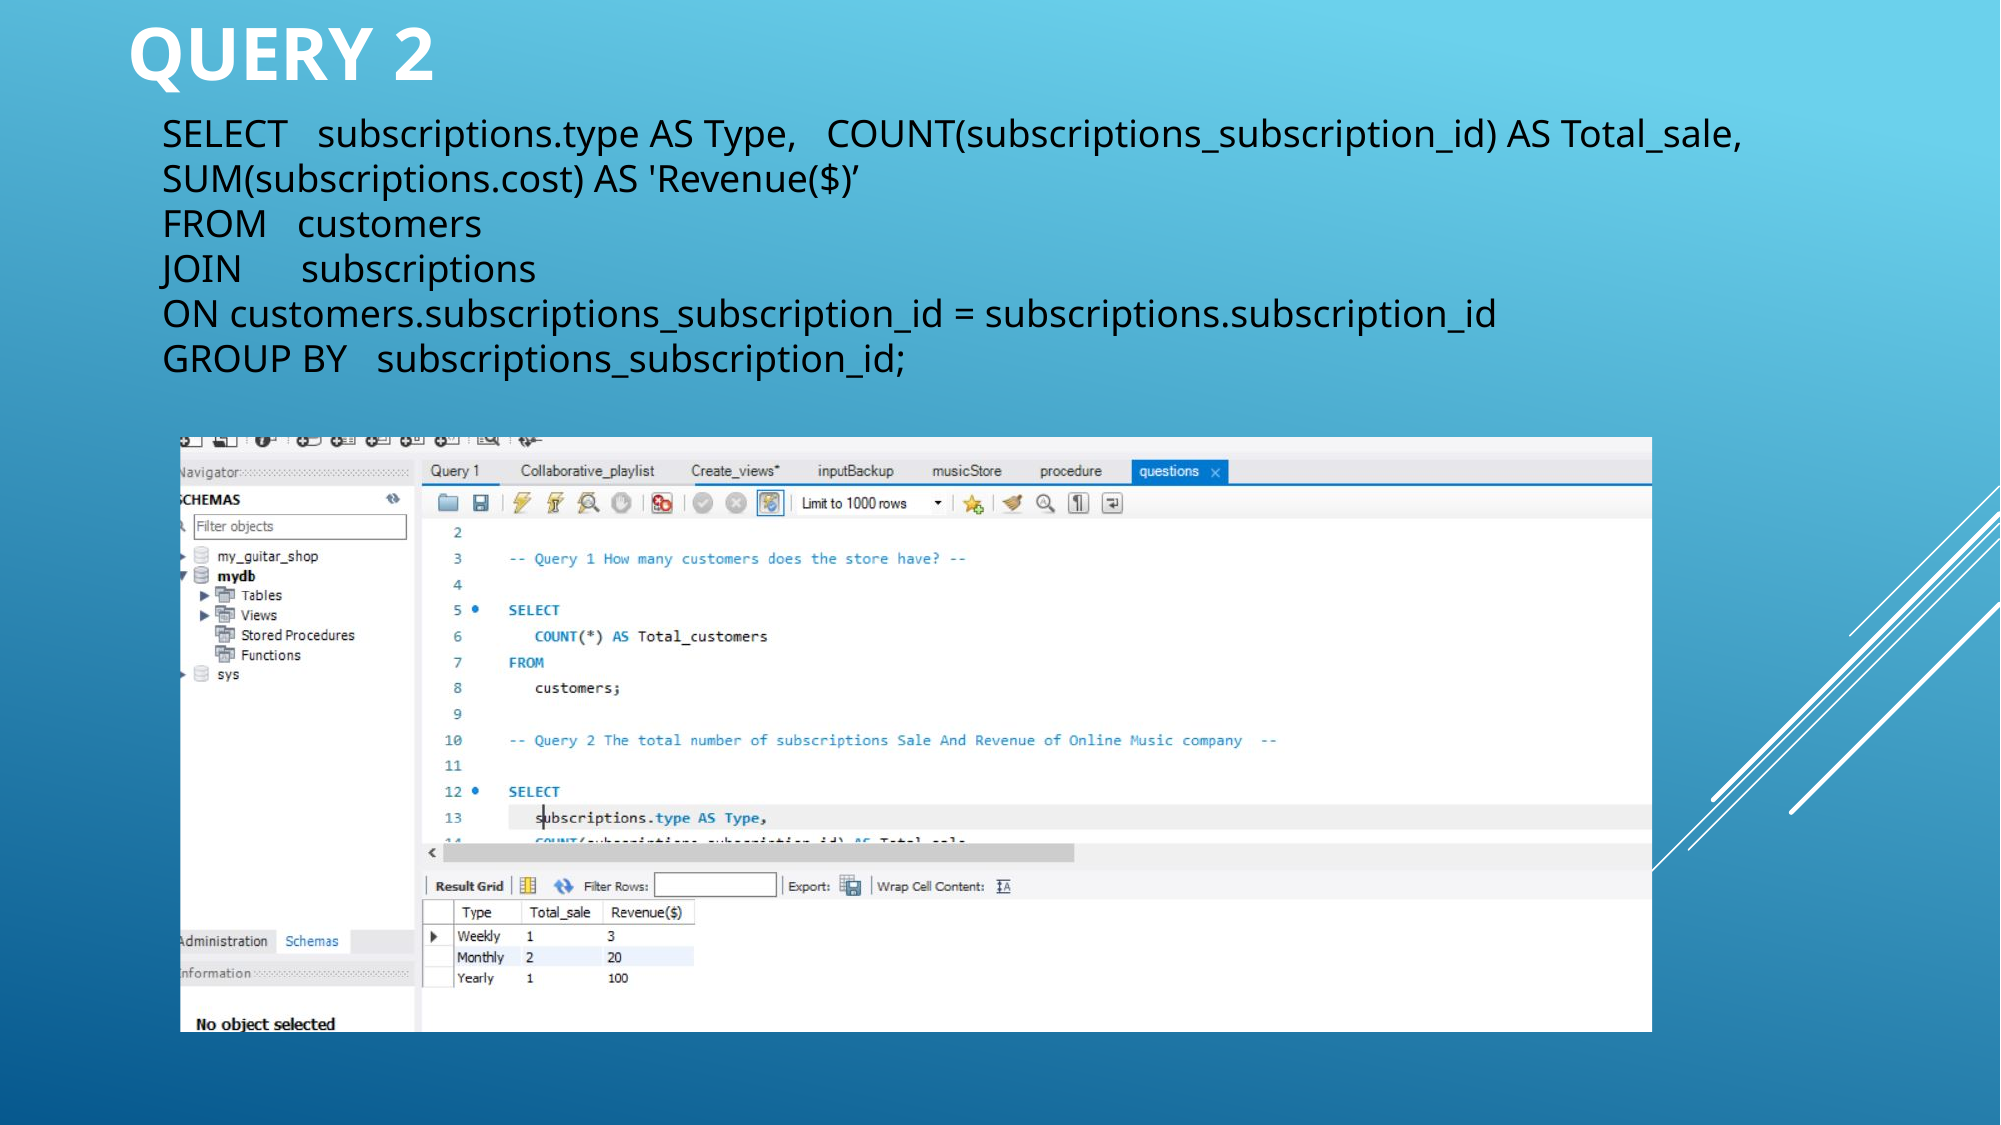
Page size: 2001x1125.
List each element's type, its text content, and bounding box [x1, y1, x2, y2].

text_box SELECT subscriptions.type AS Type, COUNT(subscriptions_subscription_id) AS Total_sale, SUM(subscriptions.cost) AS 'Revenue($)’ FROM customers JOIN subscriptions ON customers.subscriptions_subscription_id = subscriptions.subscription_id GROUP BY subscriptions_subscription_id; [147, 102, 1853, 388]
title Query 2 [112, 0, 1513, 103]
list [180, 436, 1653, 1032]
